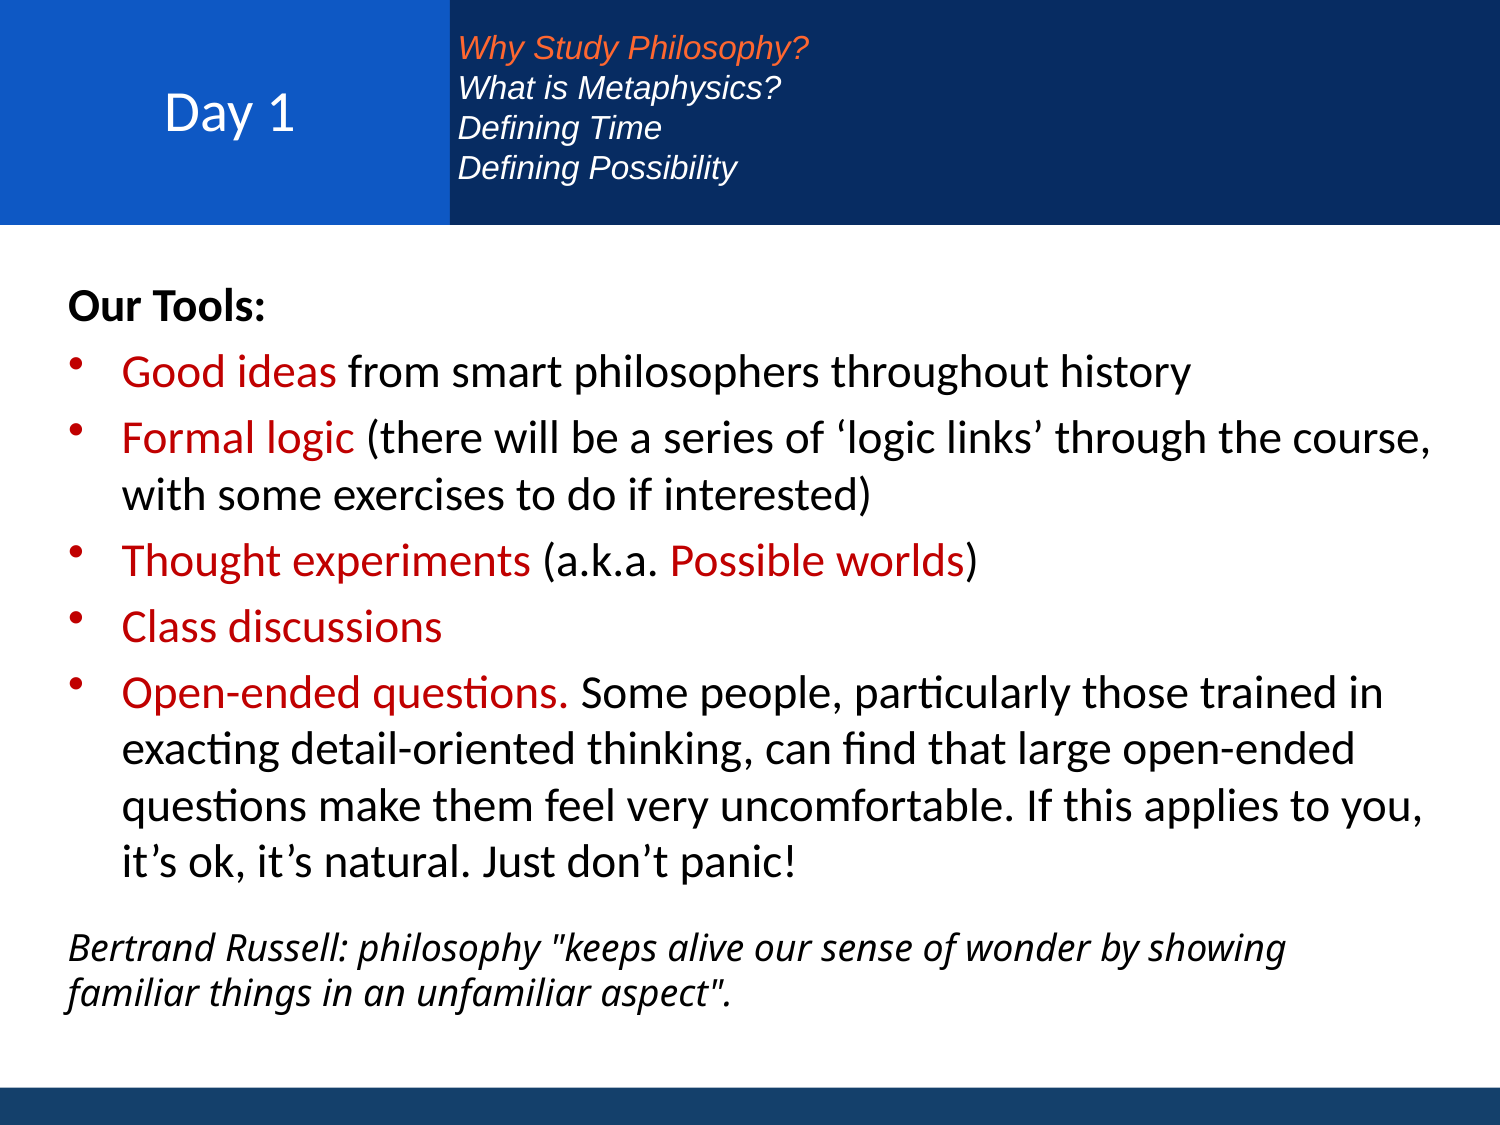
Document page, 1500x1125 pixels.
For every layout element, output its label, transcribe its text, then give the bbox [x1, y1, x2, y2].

title Day 1 [29, 0, 432, 232]
text_box Why Study Philosophy? What is Metaphysics? Defining Time Defining Possibility [442, 19, 1032, 234]
list Our Tools: Good ideas from smart philosophers throughout history Formal logic (there will be a series of ‘logic links’ through the course, with some exercises to do if interested) Thought experiments (a.k.a. Possible worlds) Class discussions Open-ended questions. Some people, particularly those trained in exacting detail-oriented thinking, can find that large open-ended questions make them feel very uncomfortable. If this applies to you, it’s ok, it’s natural. Just don’t panic! [53, 267, 1459, 905]
text_box Bertrand Russell: philosophy "keeps alive our sense of wonder by showing familiar things in an unfamiliar aspect". [53, 916, 1317, 1067]
